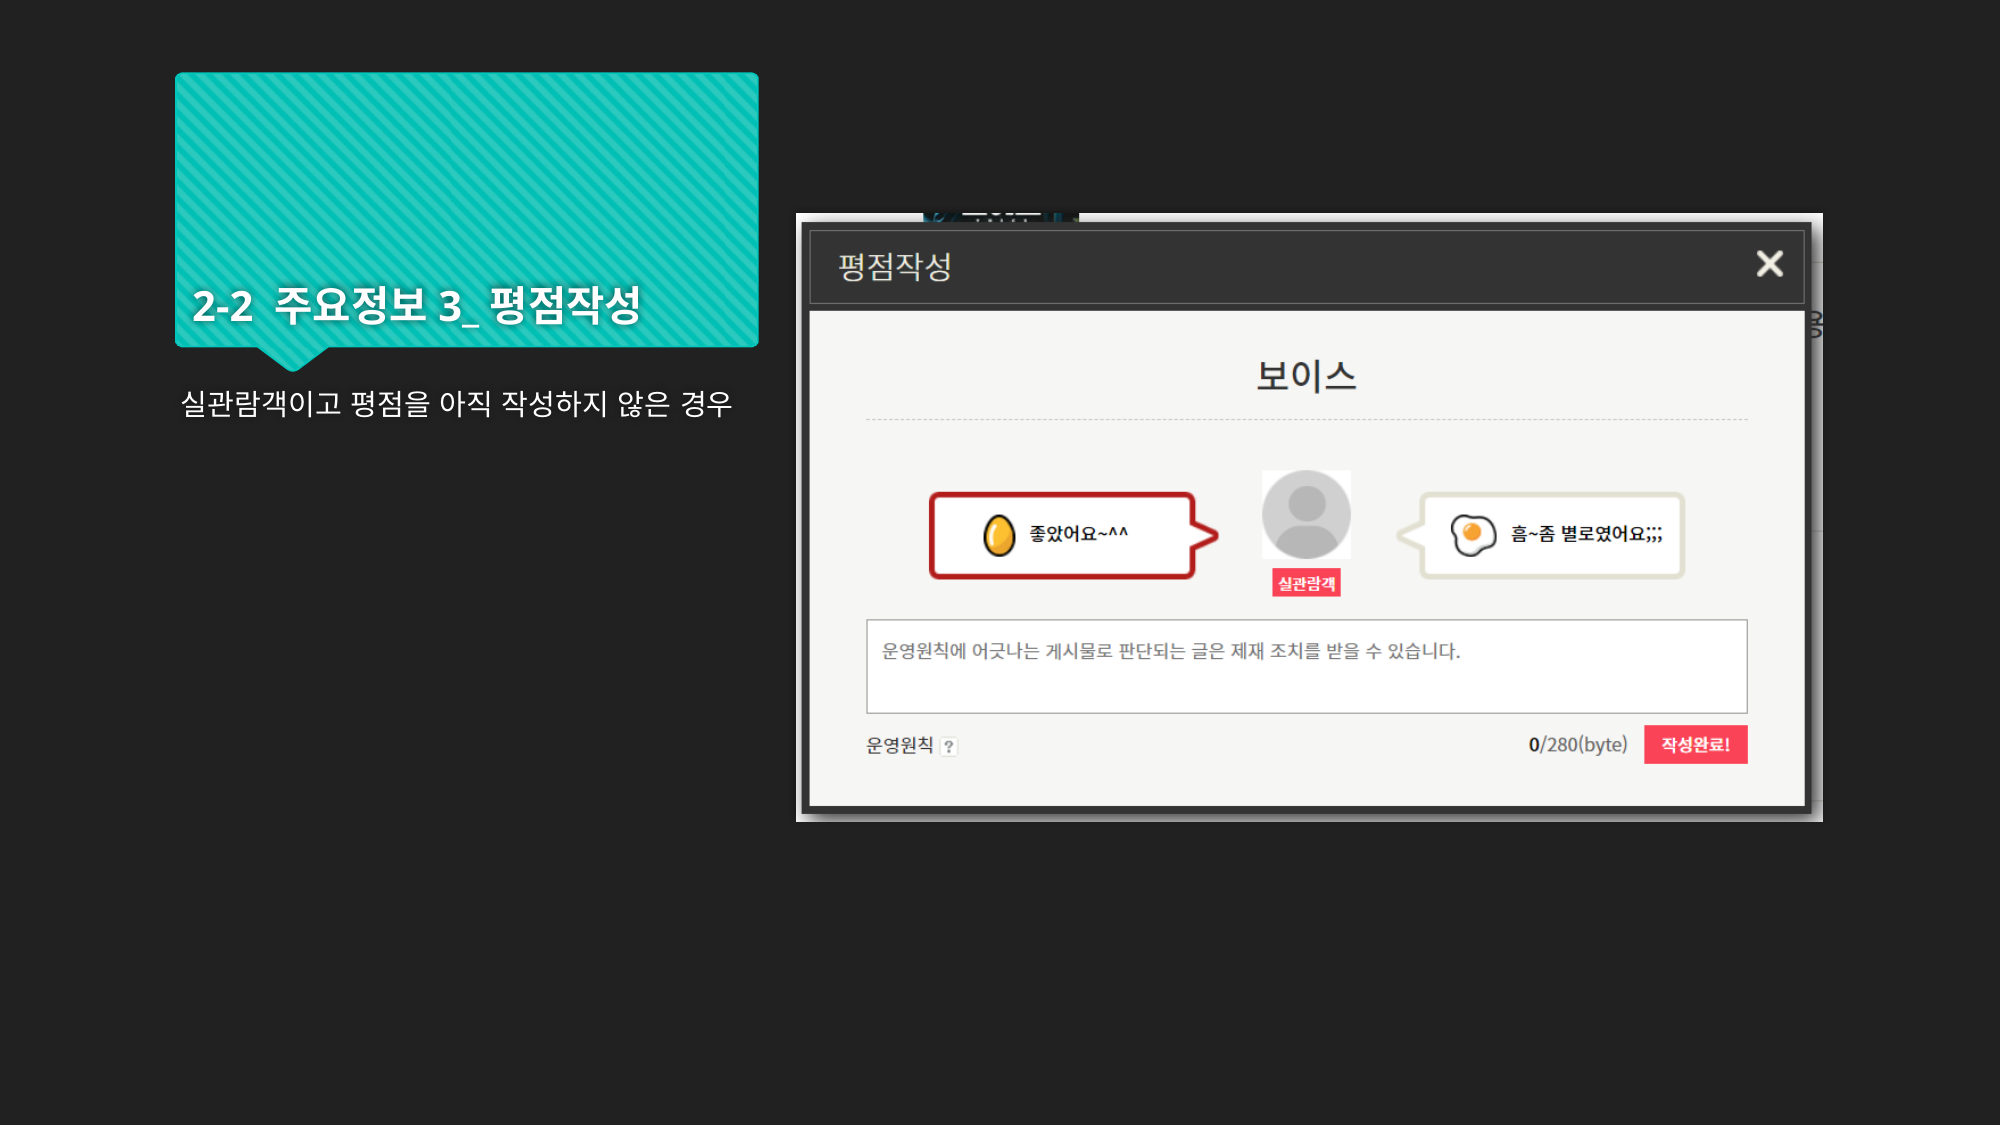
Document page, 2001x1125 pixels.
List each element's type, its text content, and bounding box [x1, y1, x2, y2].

title 2-2 주요정보3_평점작성 [177, 75, 899, 338]
list 실관람객이고 평점을 아직 작성하지 않은 경우 [165, 378, 868, 963]
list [796, 213, 1823, 822]
